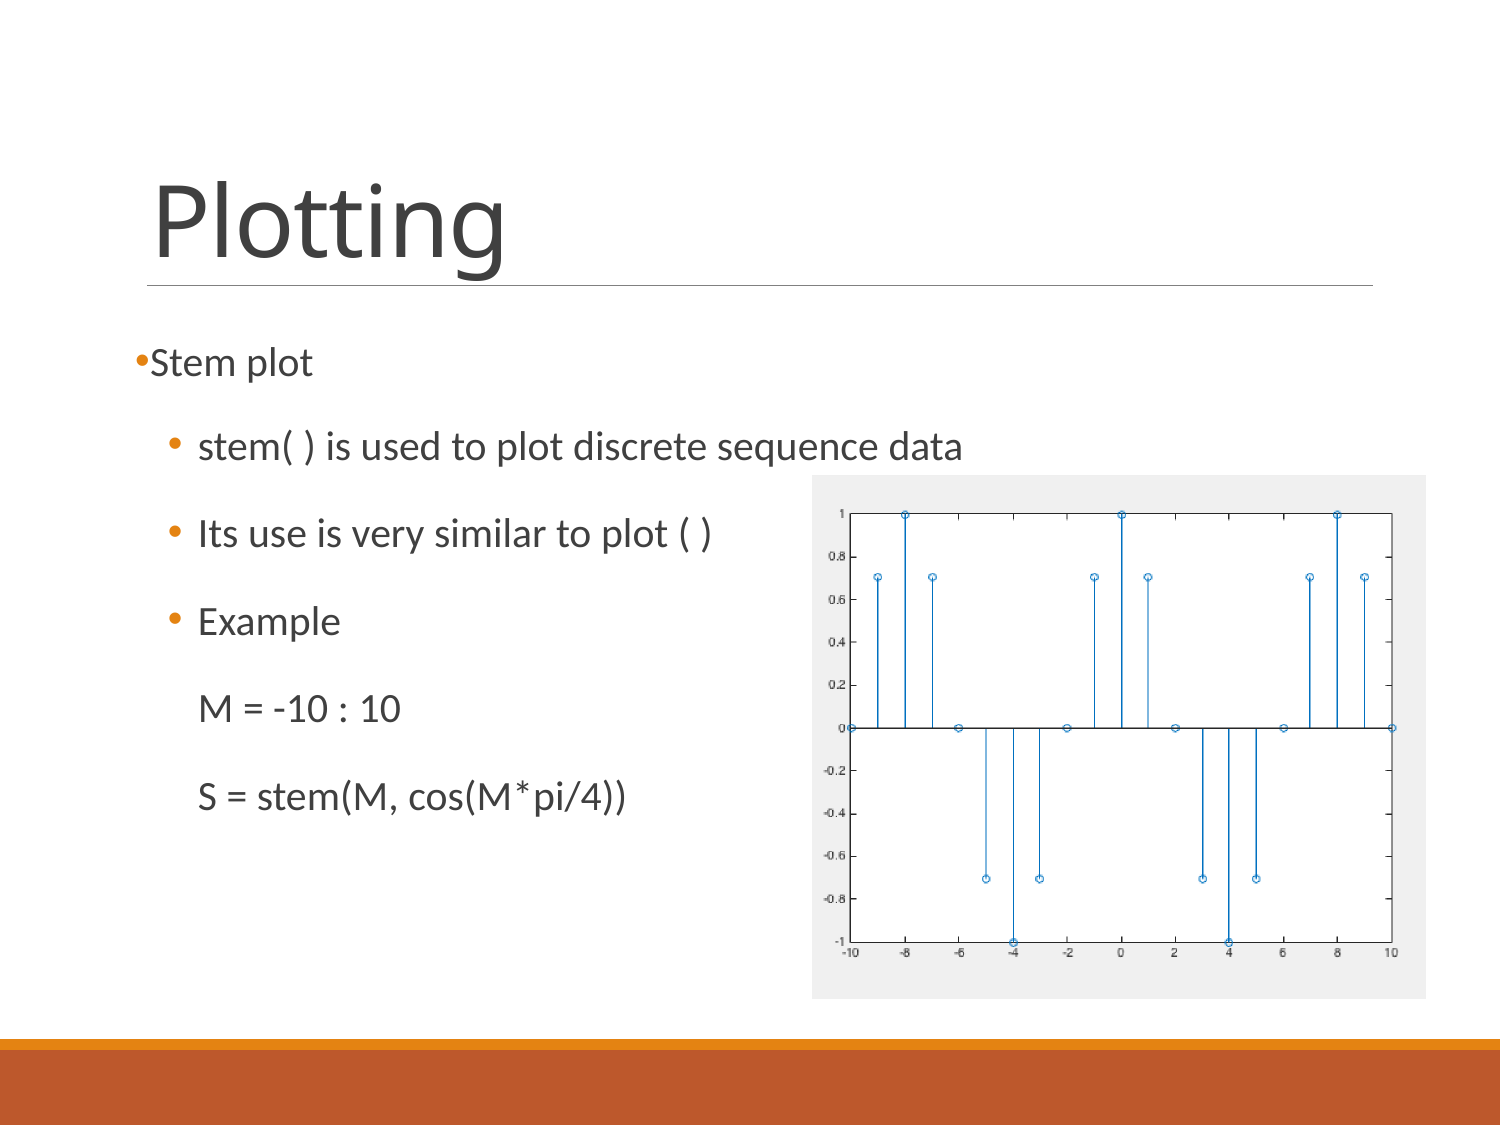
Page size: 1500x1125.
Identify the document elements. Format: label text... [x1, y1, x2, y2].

title Plotting [135, 47, 1373, 285]
list Stem plot stem( ) is used to plot discrete sequence data Its use is very similar to plot ( ) Example M = -10 : 10 S = stem(M, cos(M*pi/4)) [135, 302, 1373, 963]
picture [811, 474, 1427, 999]
